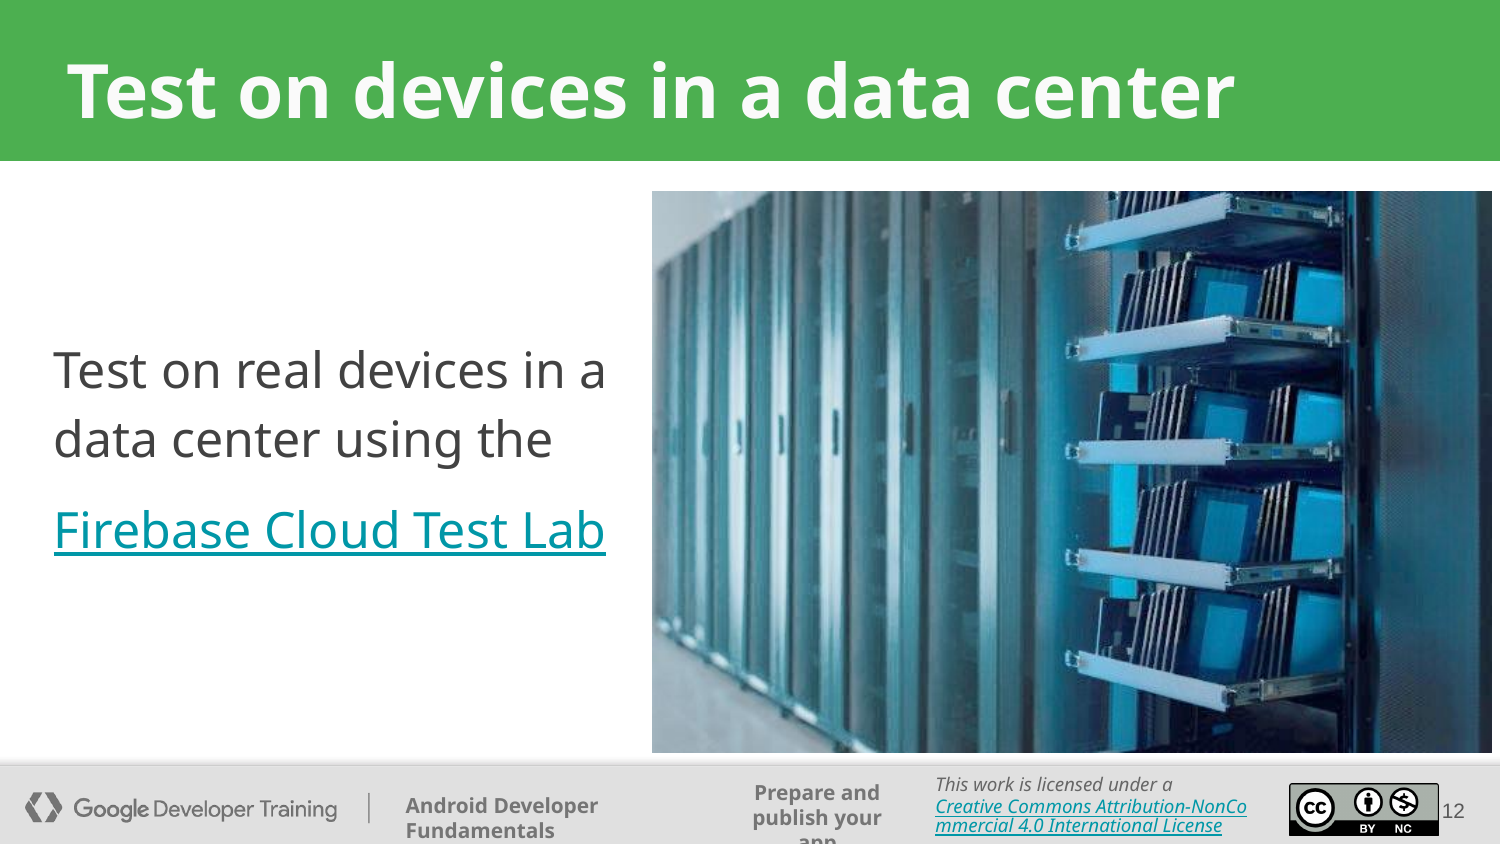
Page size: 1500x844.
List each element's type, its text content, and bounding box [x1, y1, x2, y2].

picture [0, 161, 1500, 844]
title Test on devices in a data center [51, 28, 1449, 122]
list Test on real devices in a data center using the Firebase Cloud Test Lab [38, 314, 630, 612]
slide_number 12 [1389, 777, 1480, 842]
